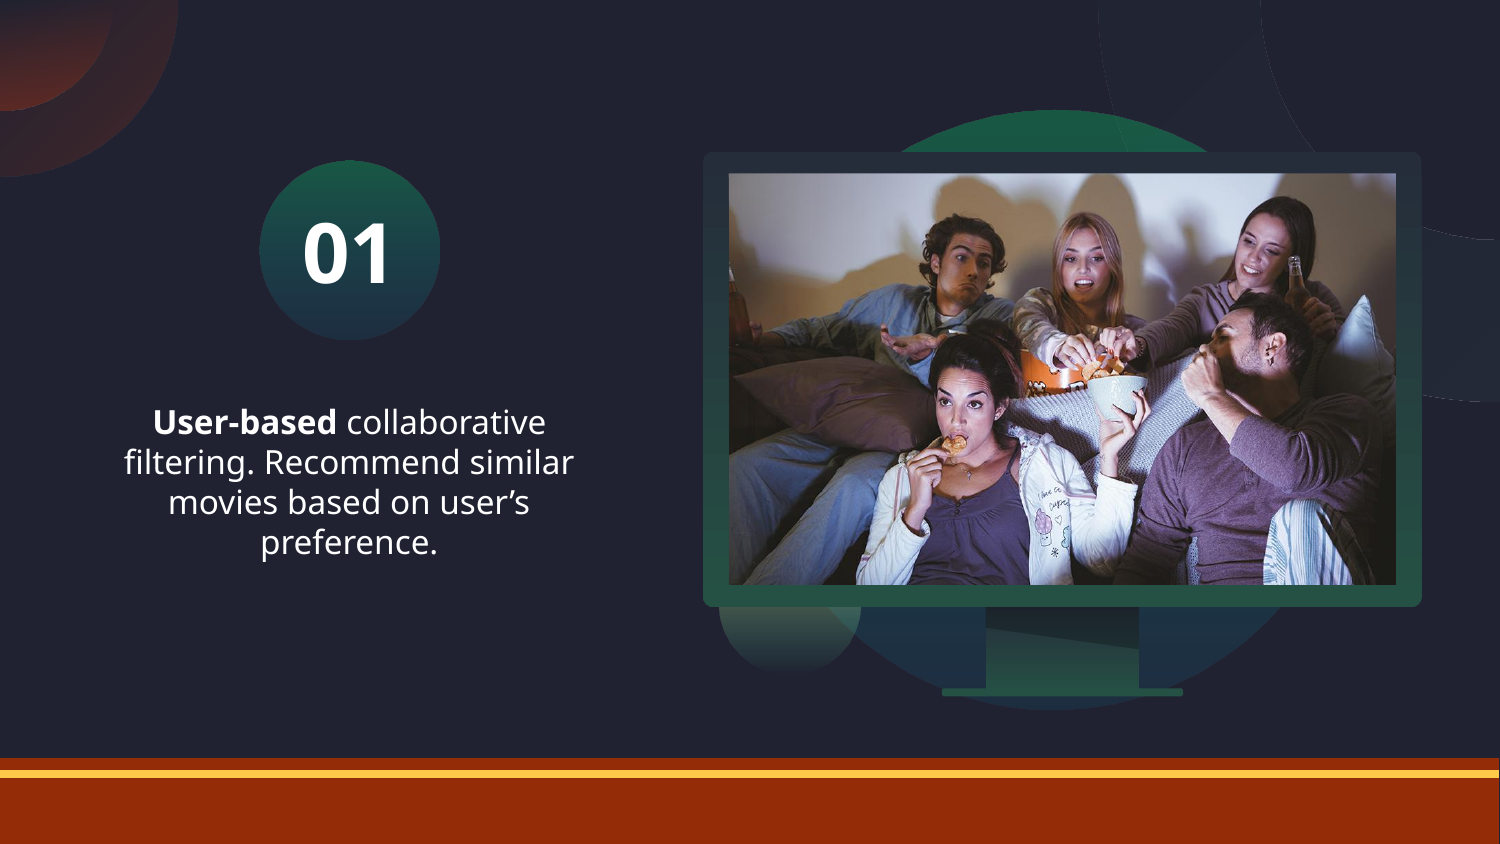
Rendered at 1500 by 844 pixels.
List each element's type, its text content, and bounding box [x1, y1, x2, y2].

subtitle User-based collaborative filtering. Recommend similar movies based on user’s preference. [103, 386, 596, 626]
text_box 01 [259, 160, 440, 340]
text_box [702, 151, 1422, 697]
